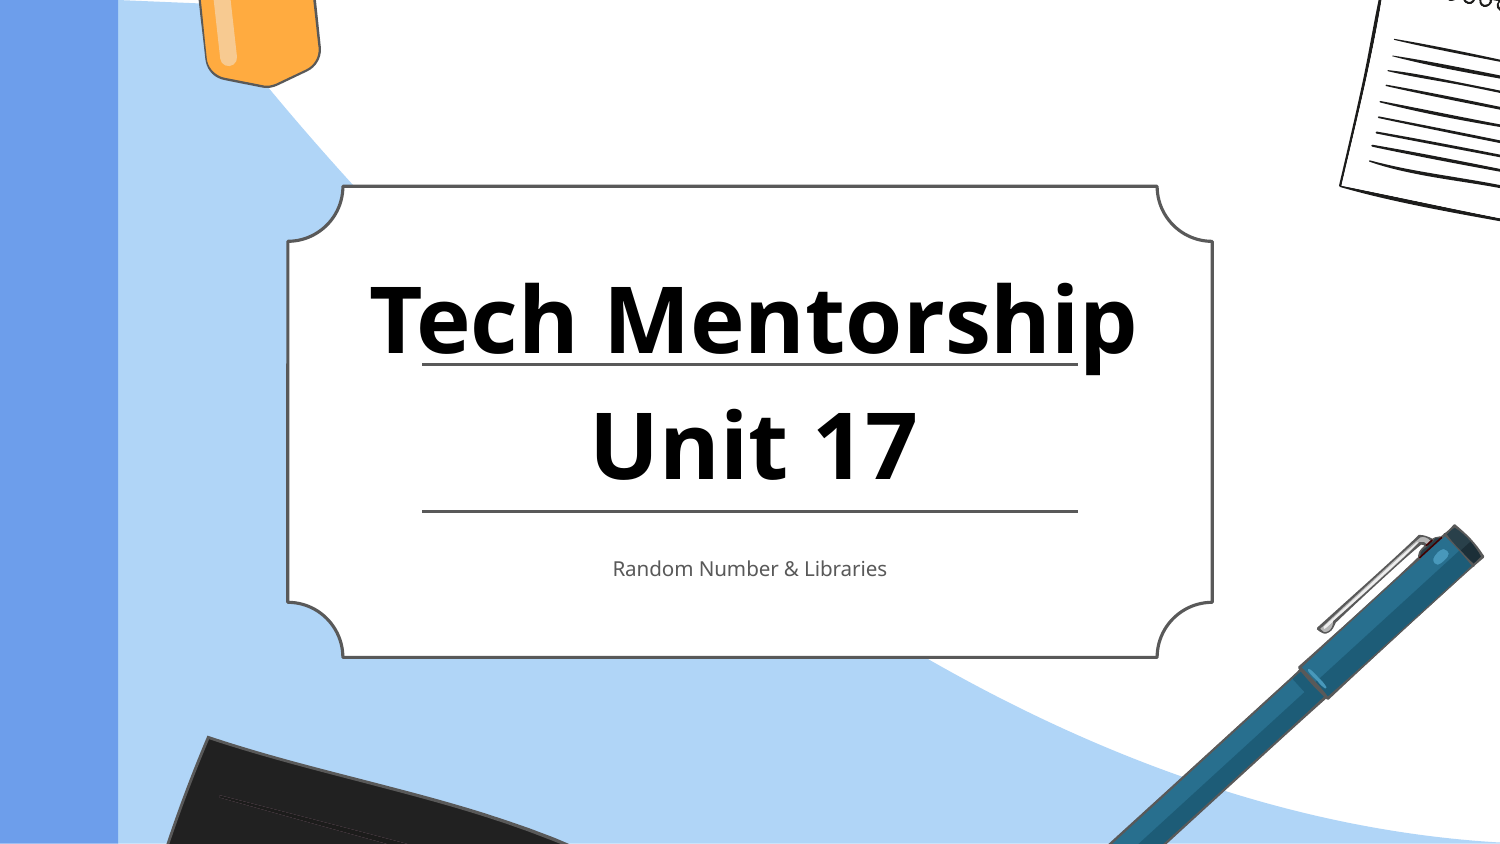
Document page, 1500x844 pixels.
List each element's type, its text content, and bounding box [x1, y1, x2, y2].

title Tech Mentorship Unit 17 [289, 239, 1220, 527]
subtitle Random Number & Libraries [385, 539, 1115, 598]
